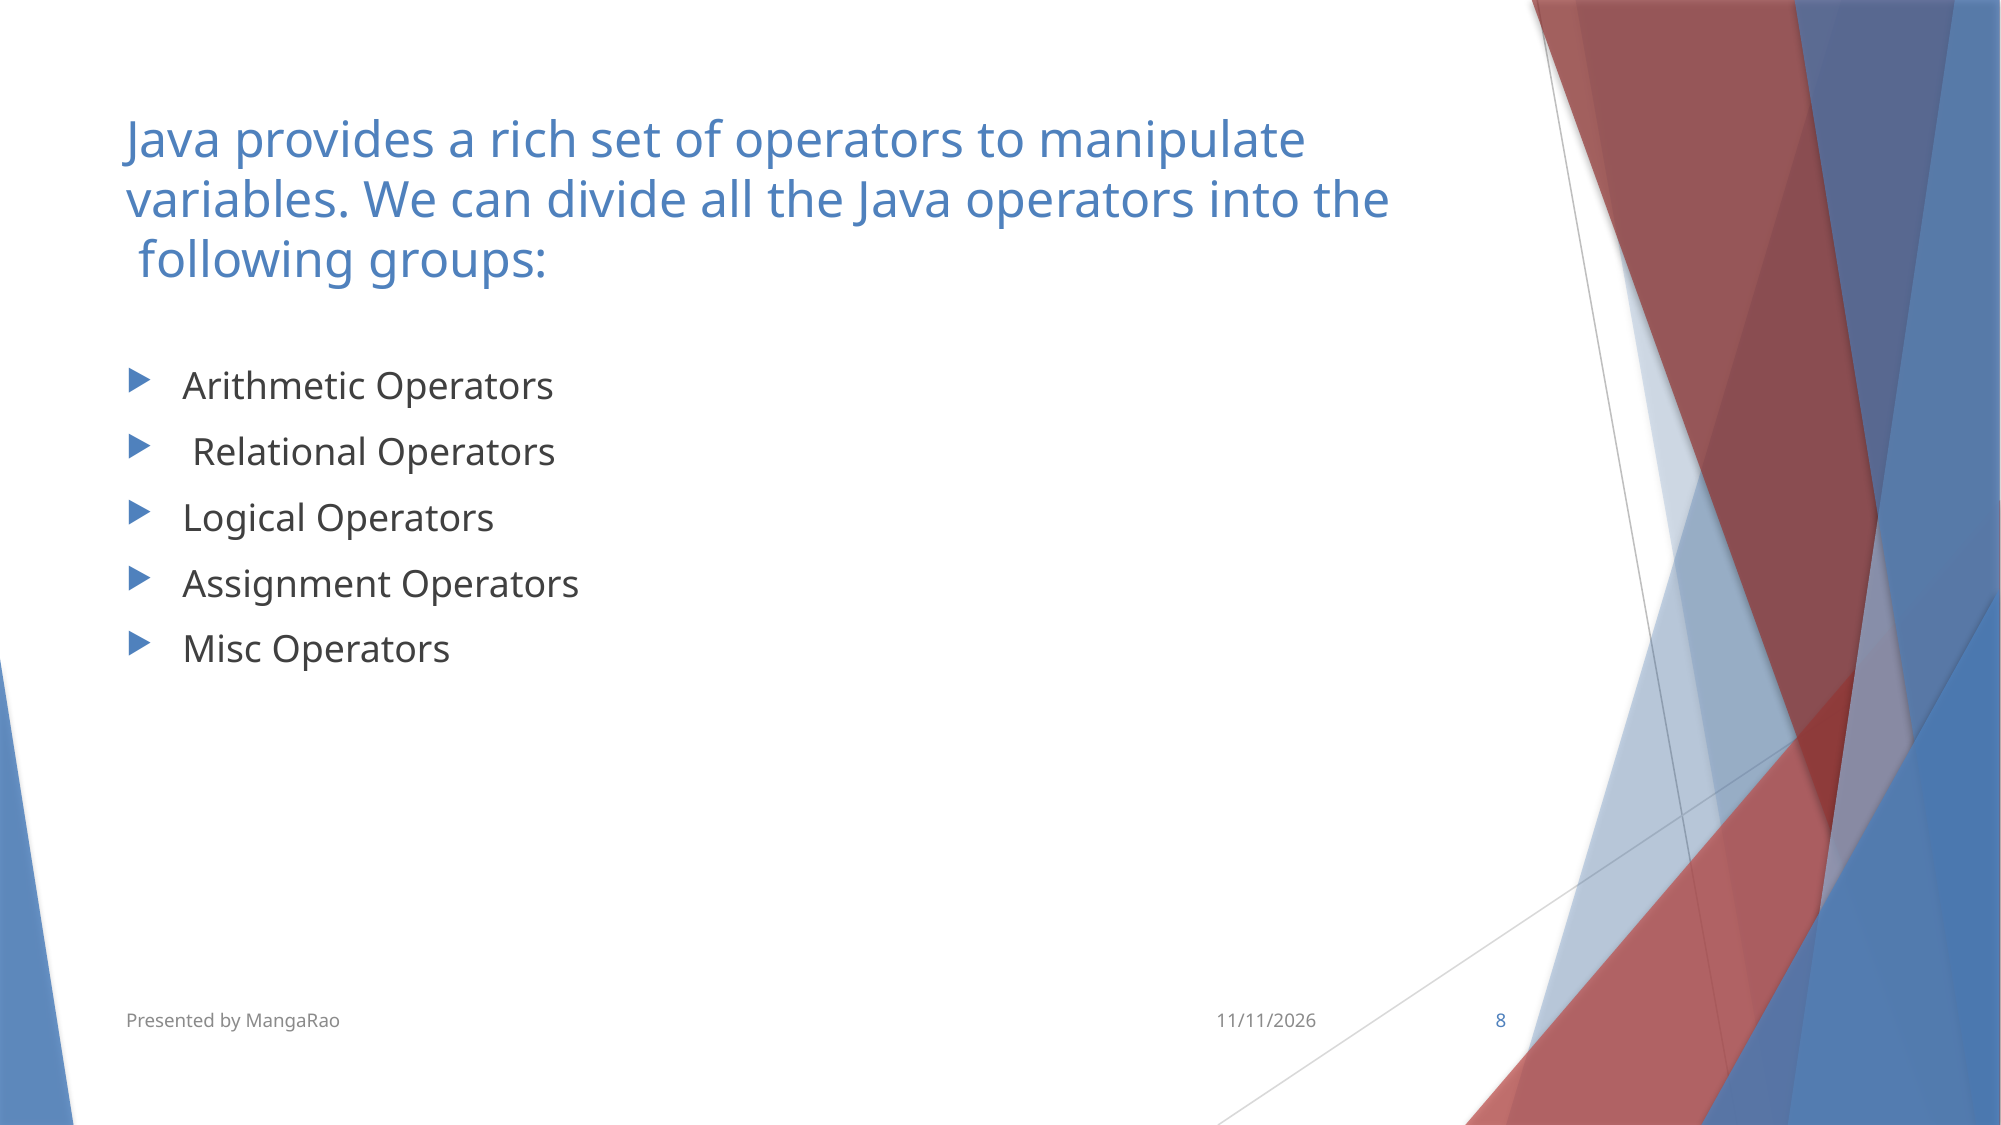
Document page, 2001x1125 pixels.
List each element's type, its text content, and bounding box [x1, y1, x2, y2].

list Arithmetic Operators Relational Operators Logical Operators Assignment Operators Misc Operators [111, 354, 1522, 992]
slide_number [1181, 991, 1332, 1051]
footer Presented by MangaRao [111, 991, 1145, 1051]
slide_number 8 [1409, 991, 1522, 1051]
title Java provides a rich set of operators to manipulate variables. We can divide all the Java operators into the following groups: [111, 99, 1522, 317]
